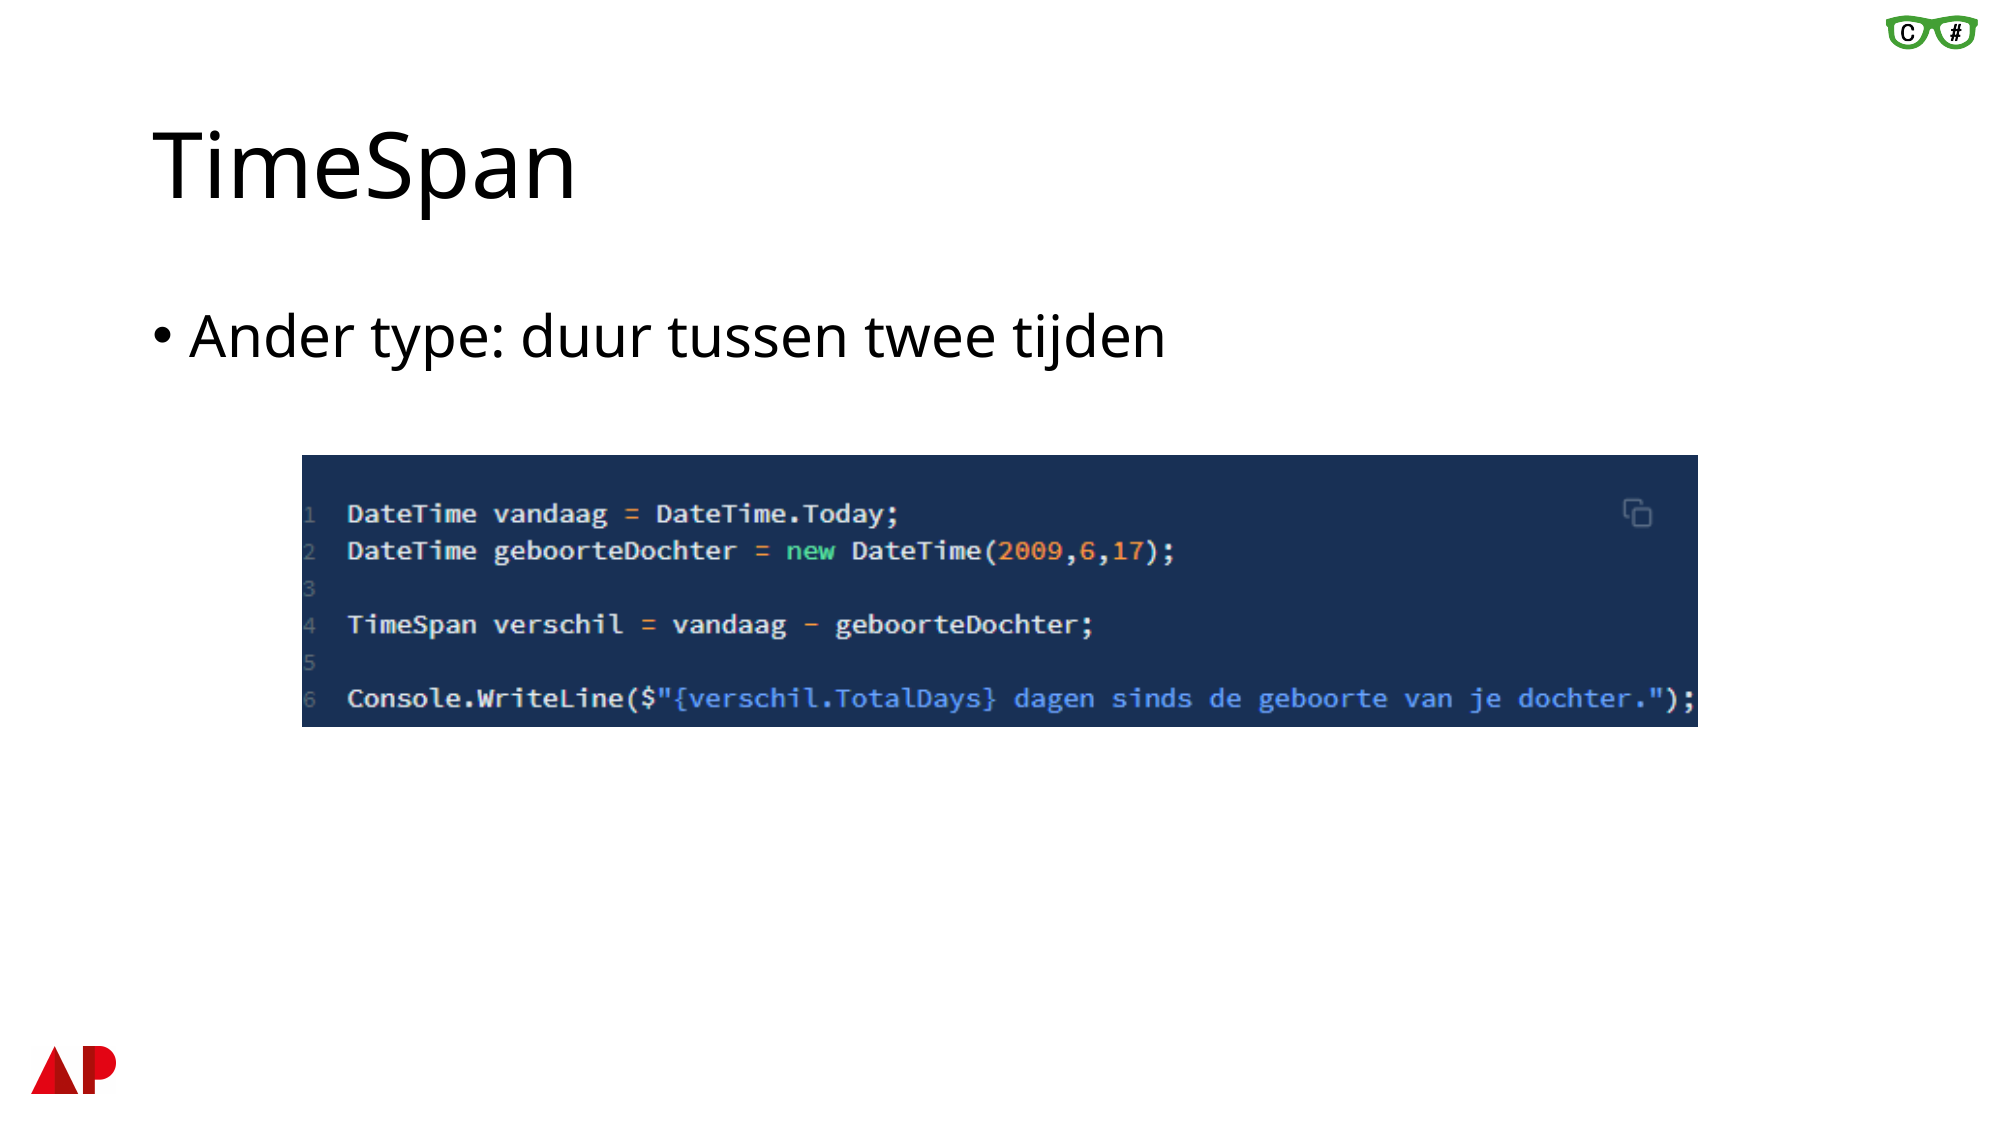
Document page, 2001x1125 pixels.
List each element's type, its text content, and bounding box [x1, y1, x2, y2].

picture [1876, 0, 1985, 63]
title TimeSpan [137, 59, 1863, 278]
picture [31, 1046, 116, 1094]
list Ander type: duur tussen twee tijden [137, 299, 1863, 1014]
picture [302, 455, 1698, 727]
